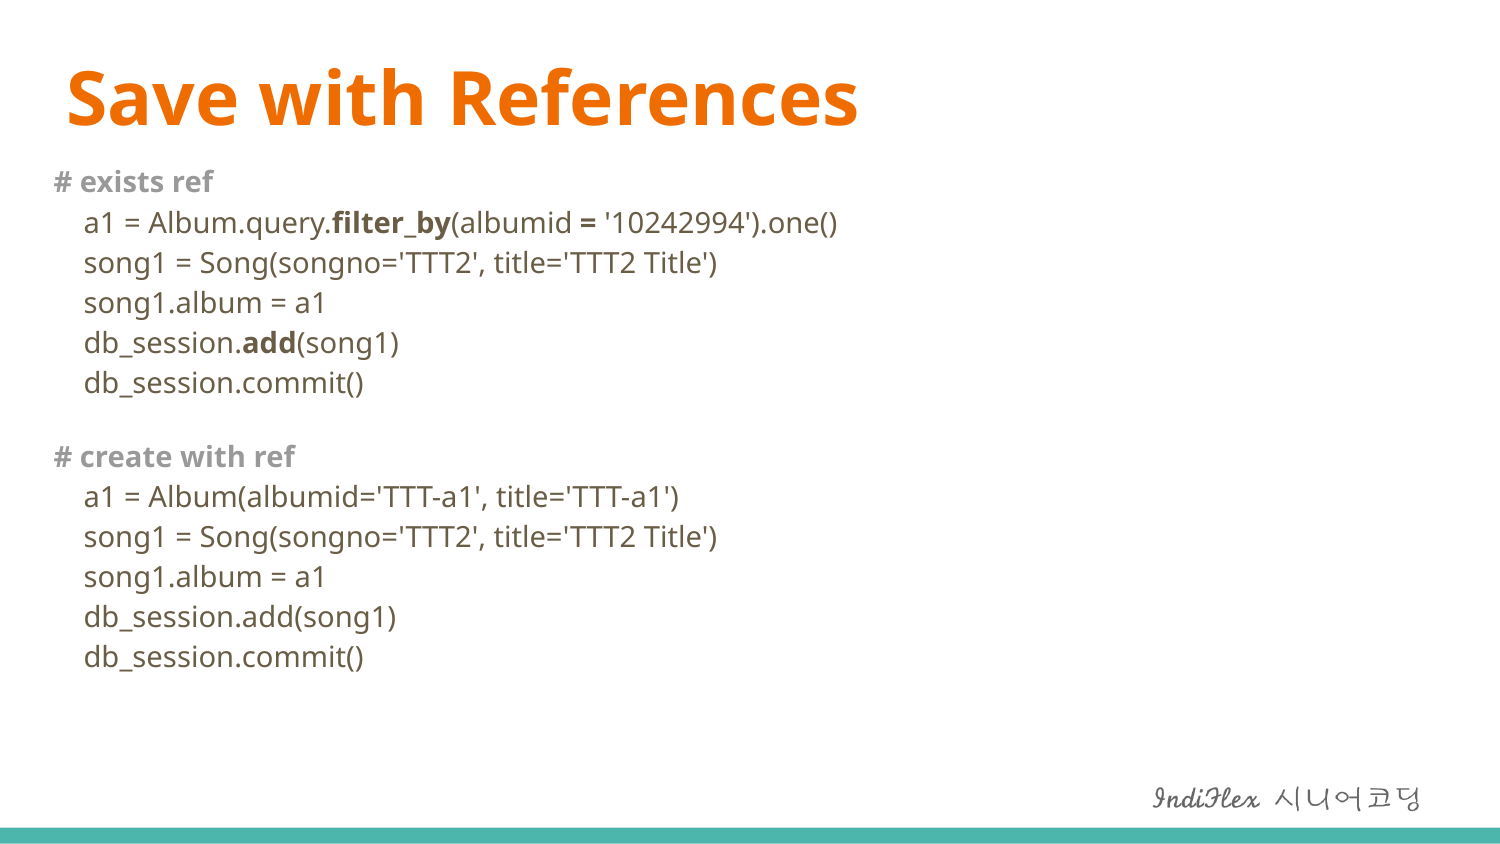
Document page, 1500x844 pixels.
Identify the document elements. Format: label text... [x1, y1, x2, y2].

title Save with References [51, 35, 1449, 152]
picture [1137, 779, 1434, 816]
list # exists ref a1 = Album.query.filter_by(albumid = '10242994').one() song1 = Song(songno='TTT2', title='TTT2 Title') song1.album = a1 db_session.add(song1) db_session.commit() # create with ref a1 = Album(albumid='TTT-a1', title='TTT-a1') song1 = Song(songno='TTT2', title='TTT2 Title') song1.album = a1 db_session.add(song1) db_session.commit() [38, 143, 1449, 739]
